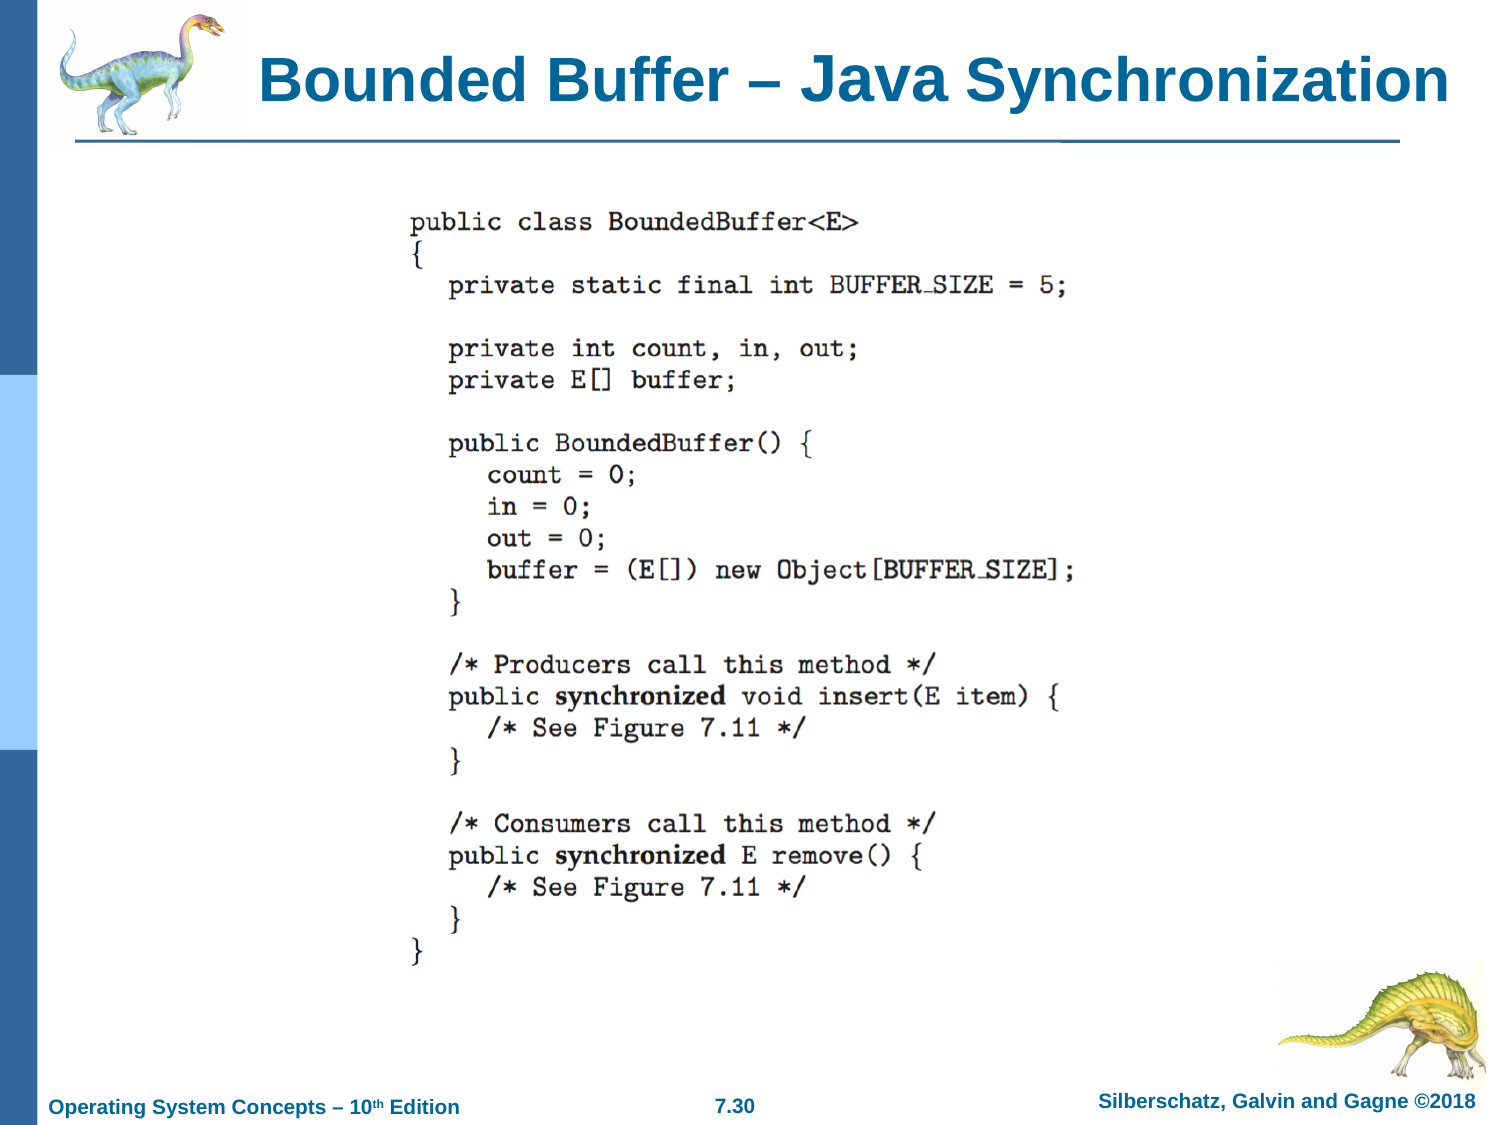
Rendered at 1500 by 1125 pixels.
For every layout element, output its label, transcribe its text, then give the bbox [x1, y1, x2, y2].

picture [385, 196, 1159, 977]
title Bounded Buffer – Java Synchronization [222, 27, 1488, 123]
picture [46, 0, 243, 149]
picture [1275, 959, 1486, 1090]
